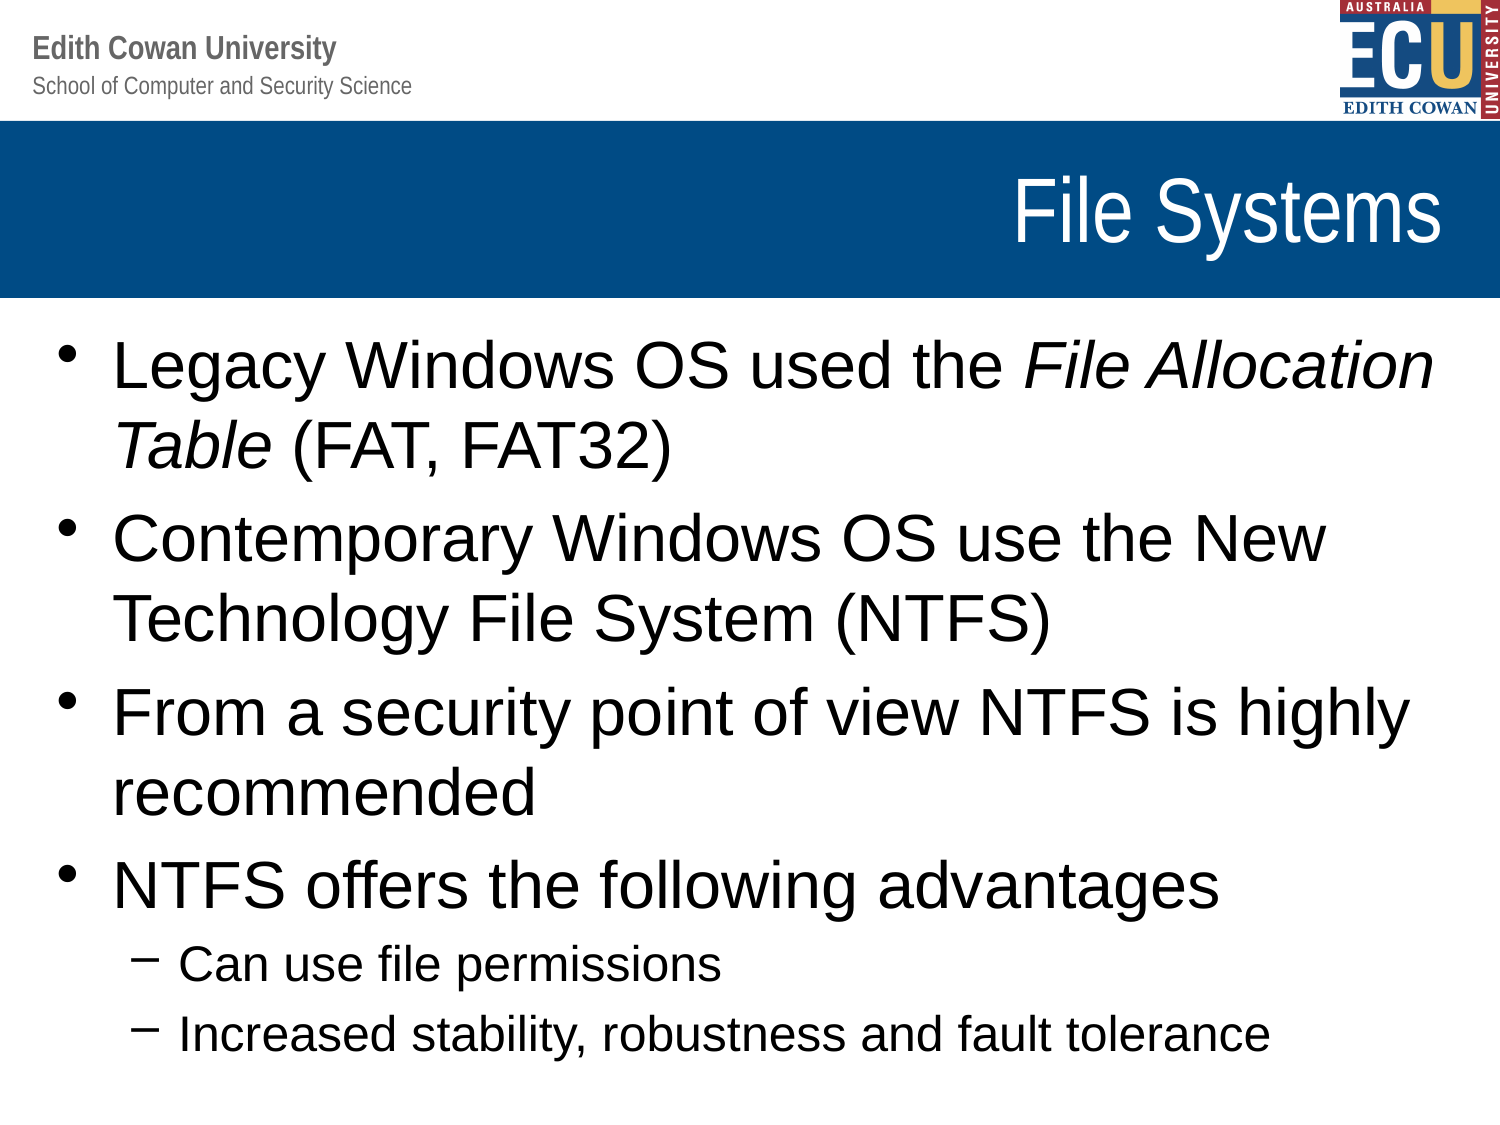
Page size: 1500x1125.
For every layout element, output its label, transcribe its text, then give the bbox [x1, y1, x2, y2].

title File Systems [40, 123, 1460, 289]
picture [1340, 0, 1500, 119]
list Legacy Windows OS used the File Allocation Table (FAT, FAT32) Contemporary Windows OS use the New Technology File System (NTFS) From a security point of view NTFS is highly recommended NTFS offers the following advantages Can use file permissions Increased stability, robustness and fault tolerance [40, 314, 1460, 1083]
